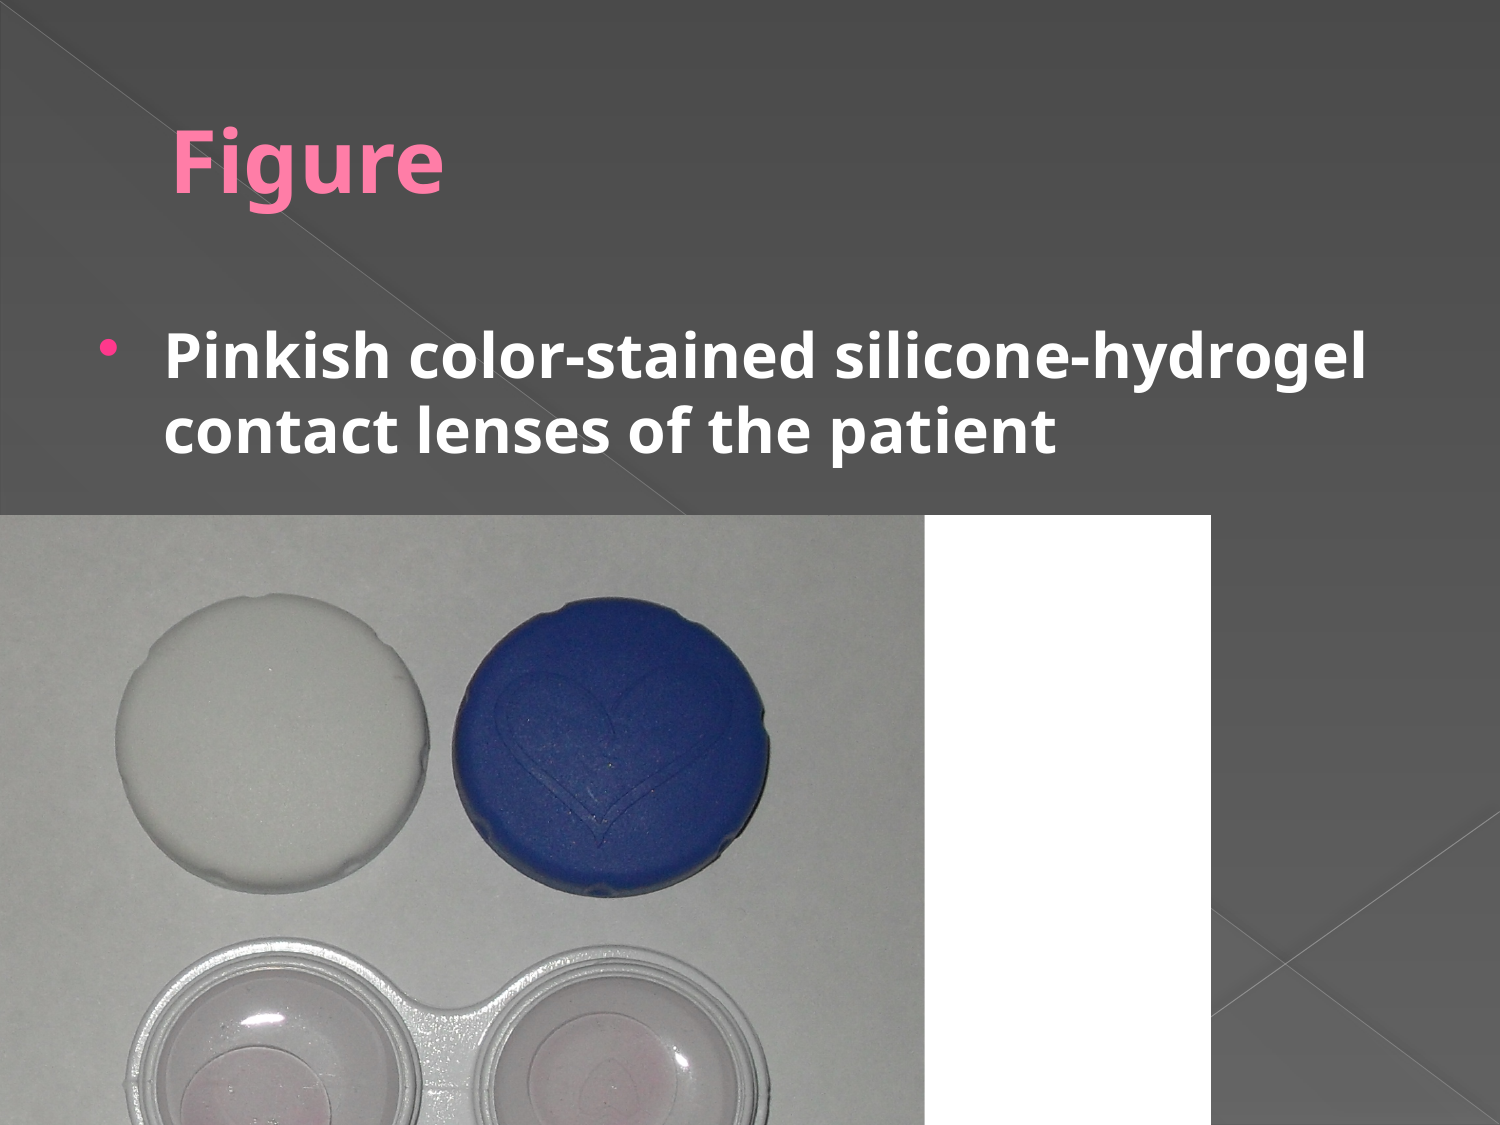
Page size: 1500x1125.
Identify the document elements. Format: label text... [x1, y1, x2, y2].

list Pinkish color-stained silicone-hydrogel contact lenses of the patient [75, 308, 1425, 1059]
title Figure [75, 43, 1425, 274]
picture [0, 514, 1211, 1125]
